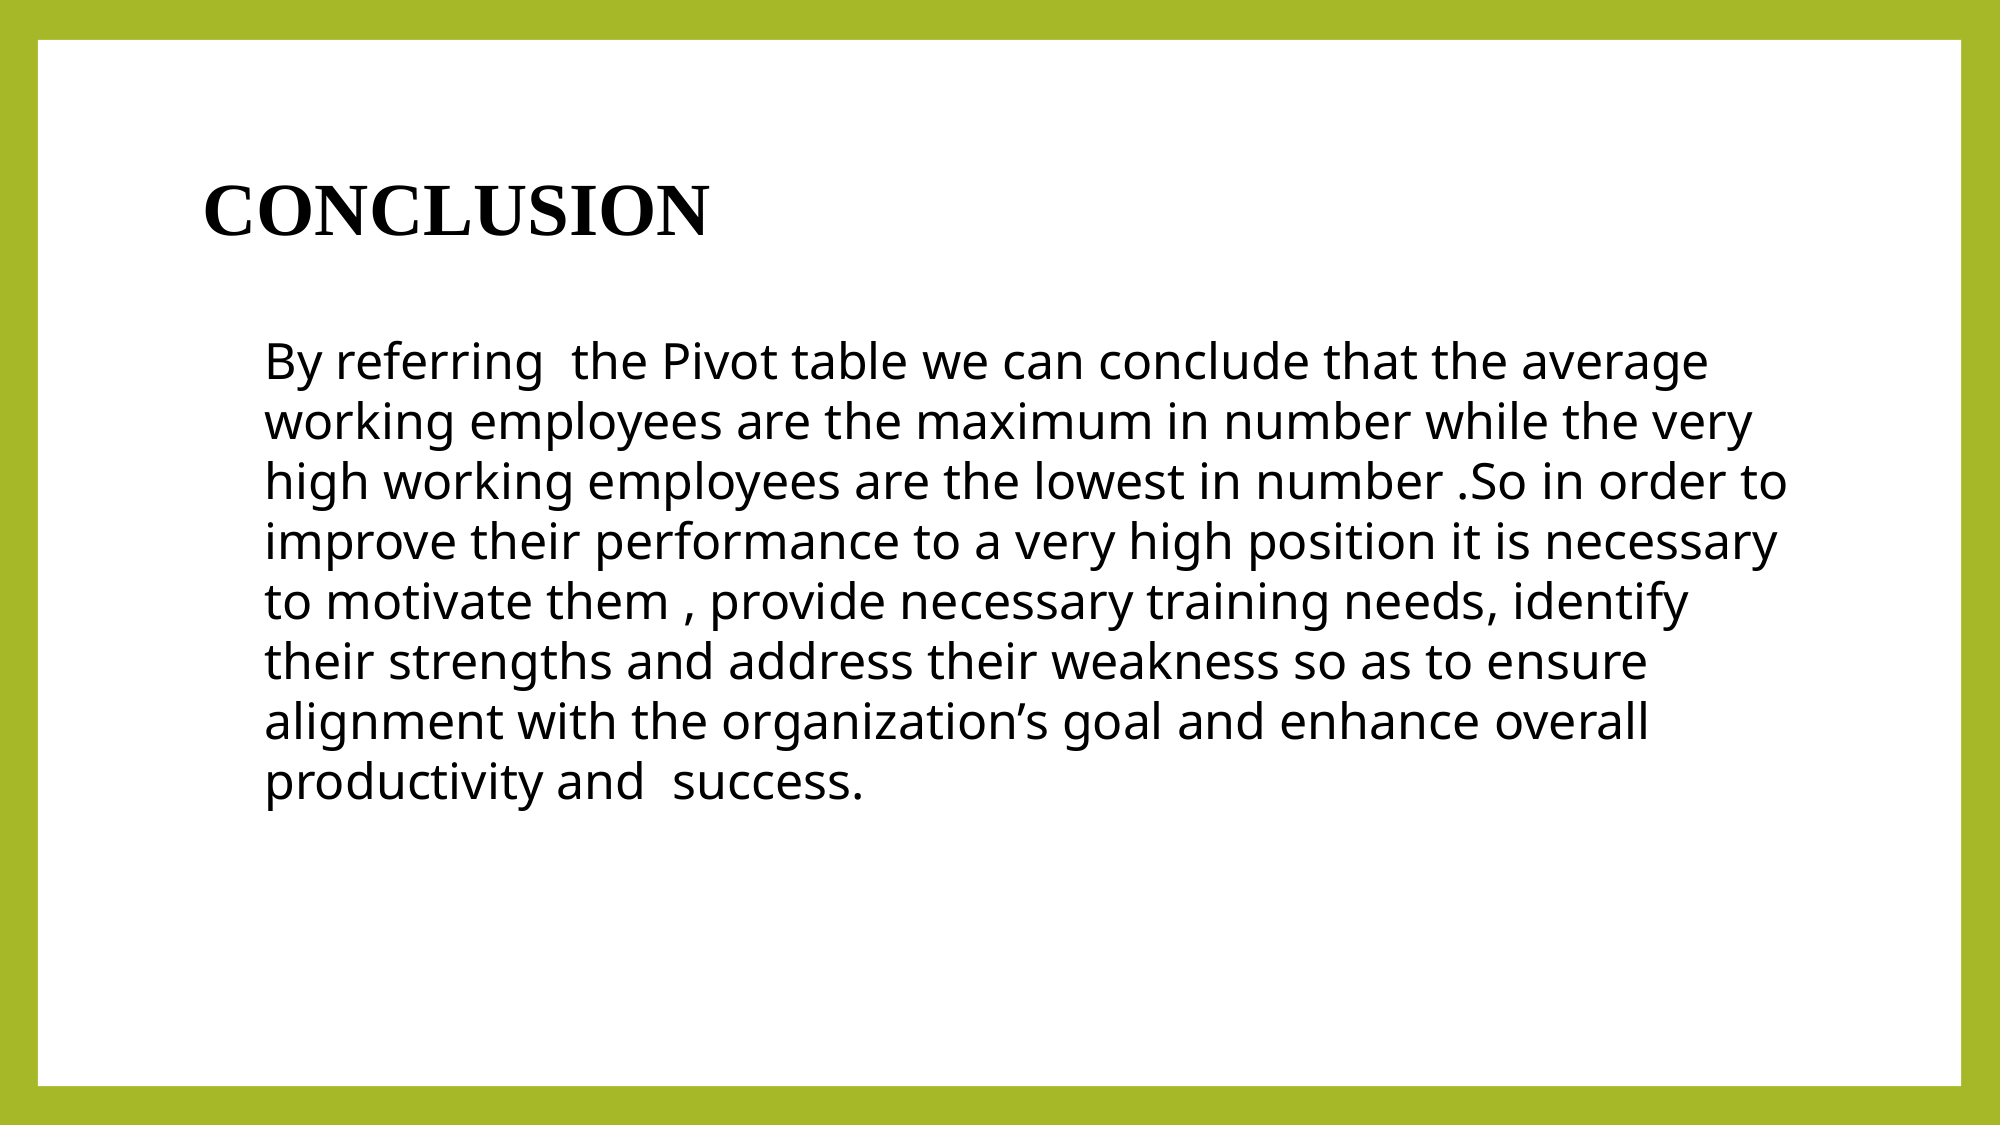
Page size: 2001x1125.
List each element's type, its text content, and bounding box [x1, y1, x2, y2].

text_box By referring the Pivot table we can conclude that the average working employees are the maximum in number while the very high working employees are the lowest in number .So in order to improve their performance to a very high position it is necessary to motivate them , provide necessary training needs, identify their strengths and address their weakness so as to ensure alignment with the organization’s goal and enhance overall productivity and success. [249, 322, 1808, 818]
title CONCLUSION [187, 99, 1808, 323]
